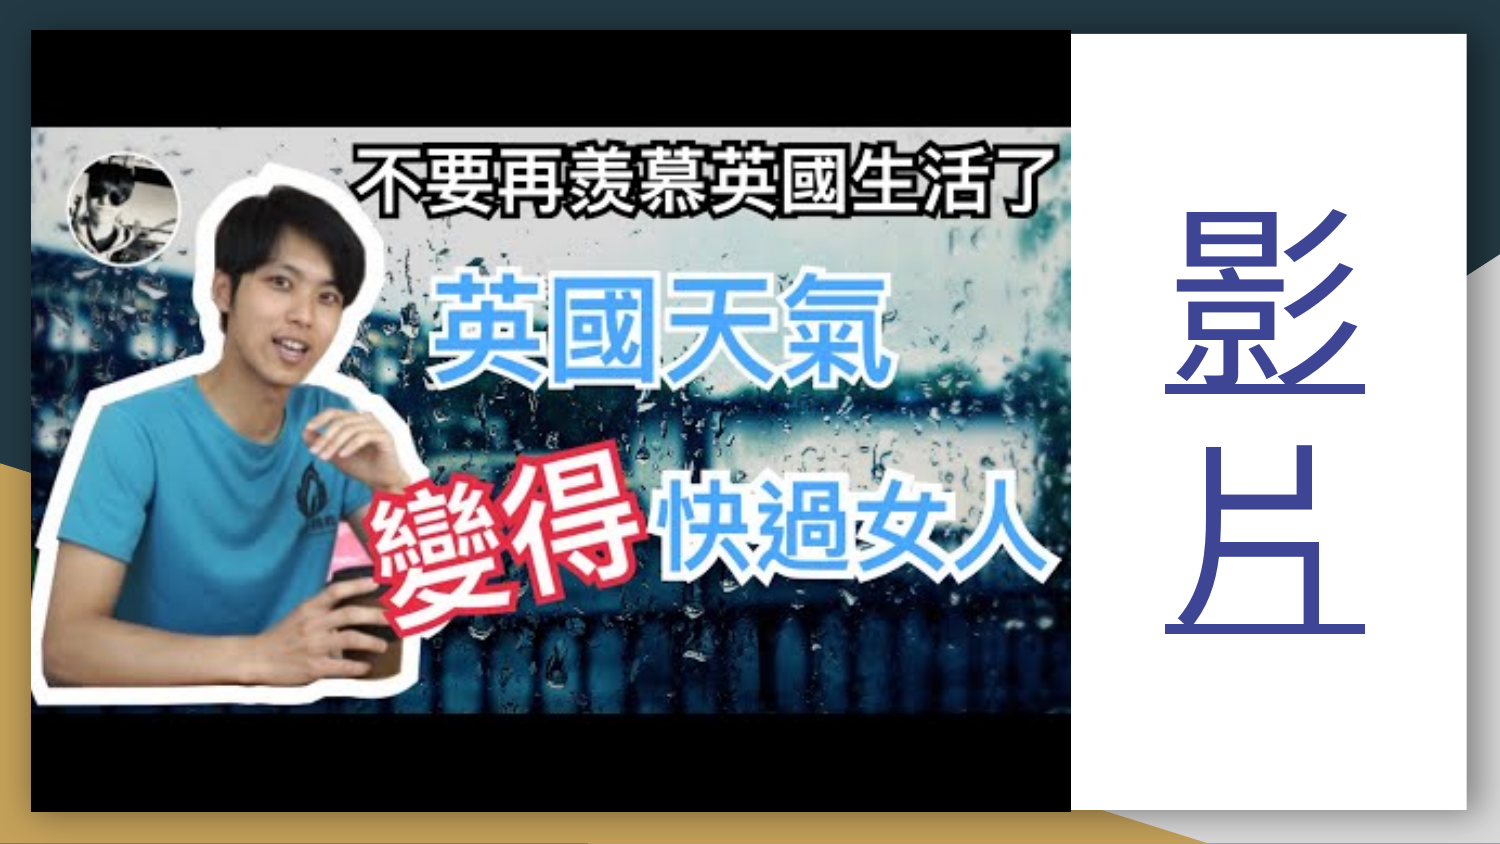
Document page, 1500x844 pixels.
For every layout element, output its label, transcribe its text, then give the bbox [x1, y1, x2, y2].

text_box 影 片 [1074, 165, 1487, 661]
picture [31, 29, 1071, 812]
